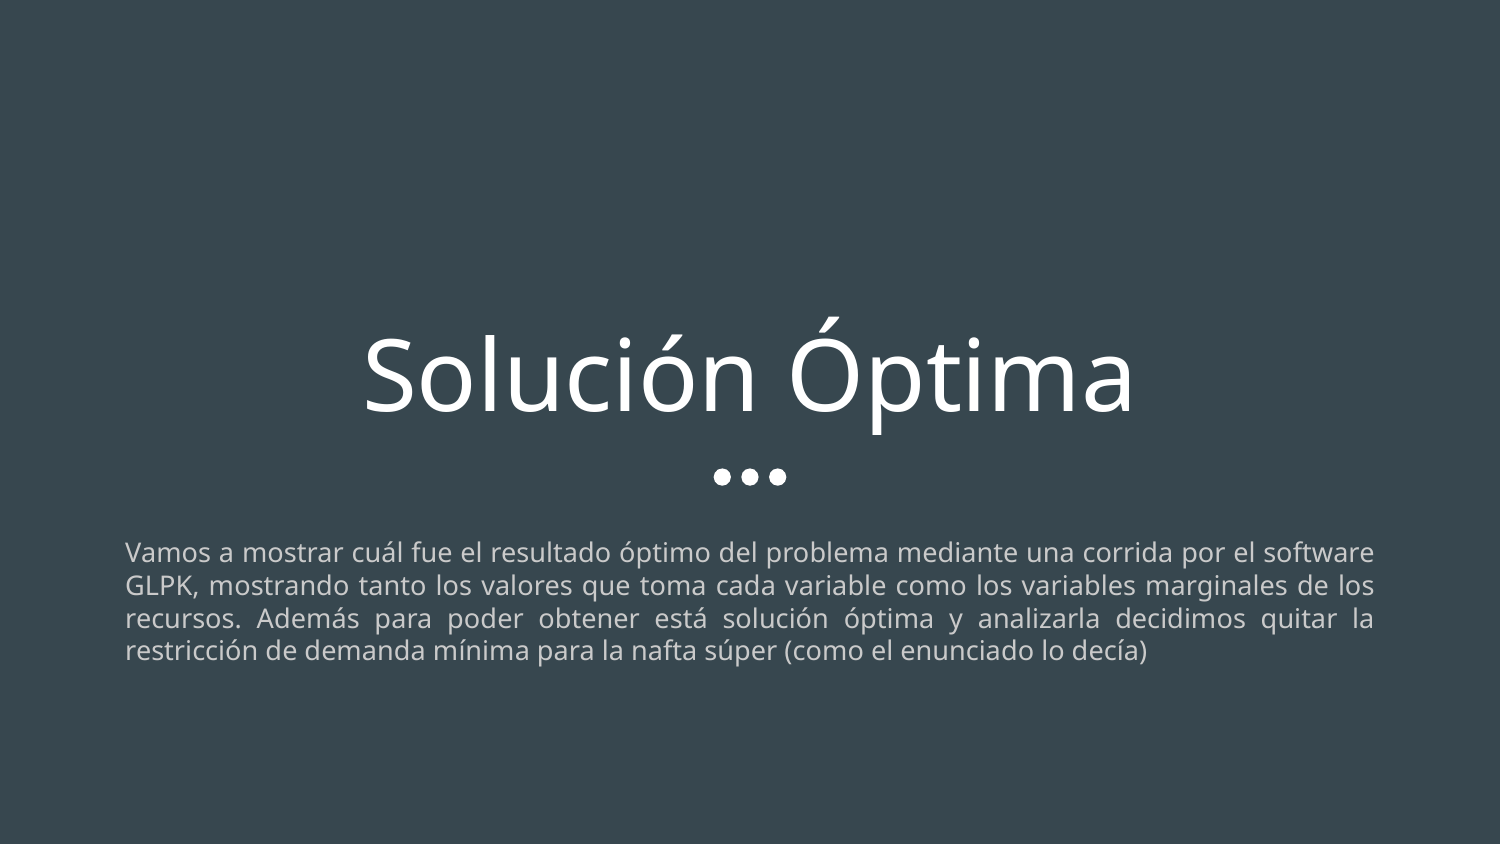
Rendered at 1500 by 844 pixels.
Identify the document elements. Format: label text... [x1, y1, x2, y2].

title Solución Óptima [110, 162, 1390, 447]
subtitle Vamos a mostrar cuál fue el resultado óptimo del problema mediante una corrida por el software GLPK, mostrando tanto los valores que toma cada variable como los variables marginales de los recursos. Además para poder obtener está solución óptima y analizarla decidimos quitar la restricción de demanda mínima para la nafta súper (como el enunciado lo decía) [110, 520, 1390, 713]
